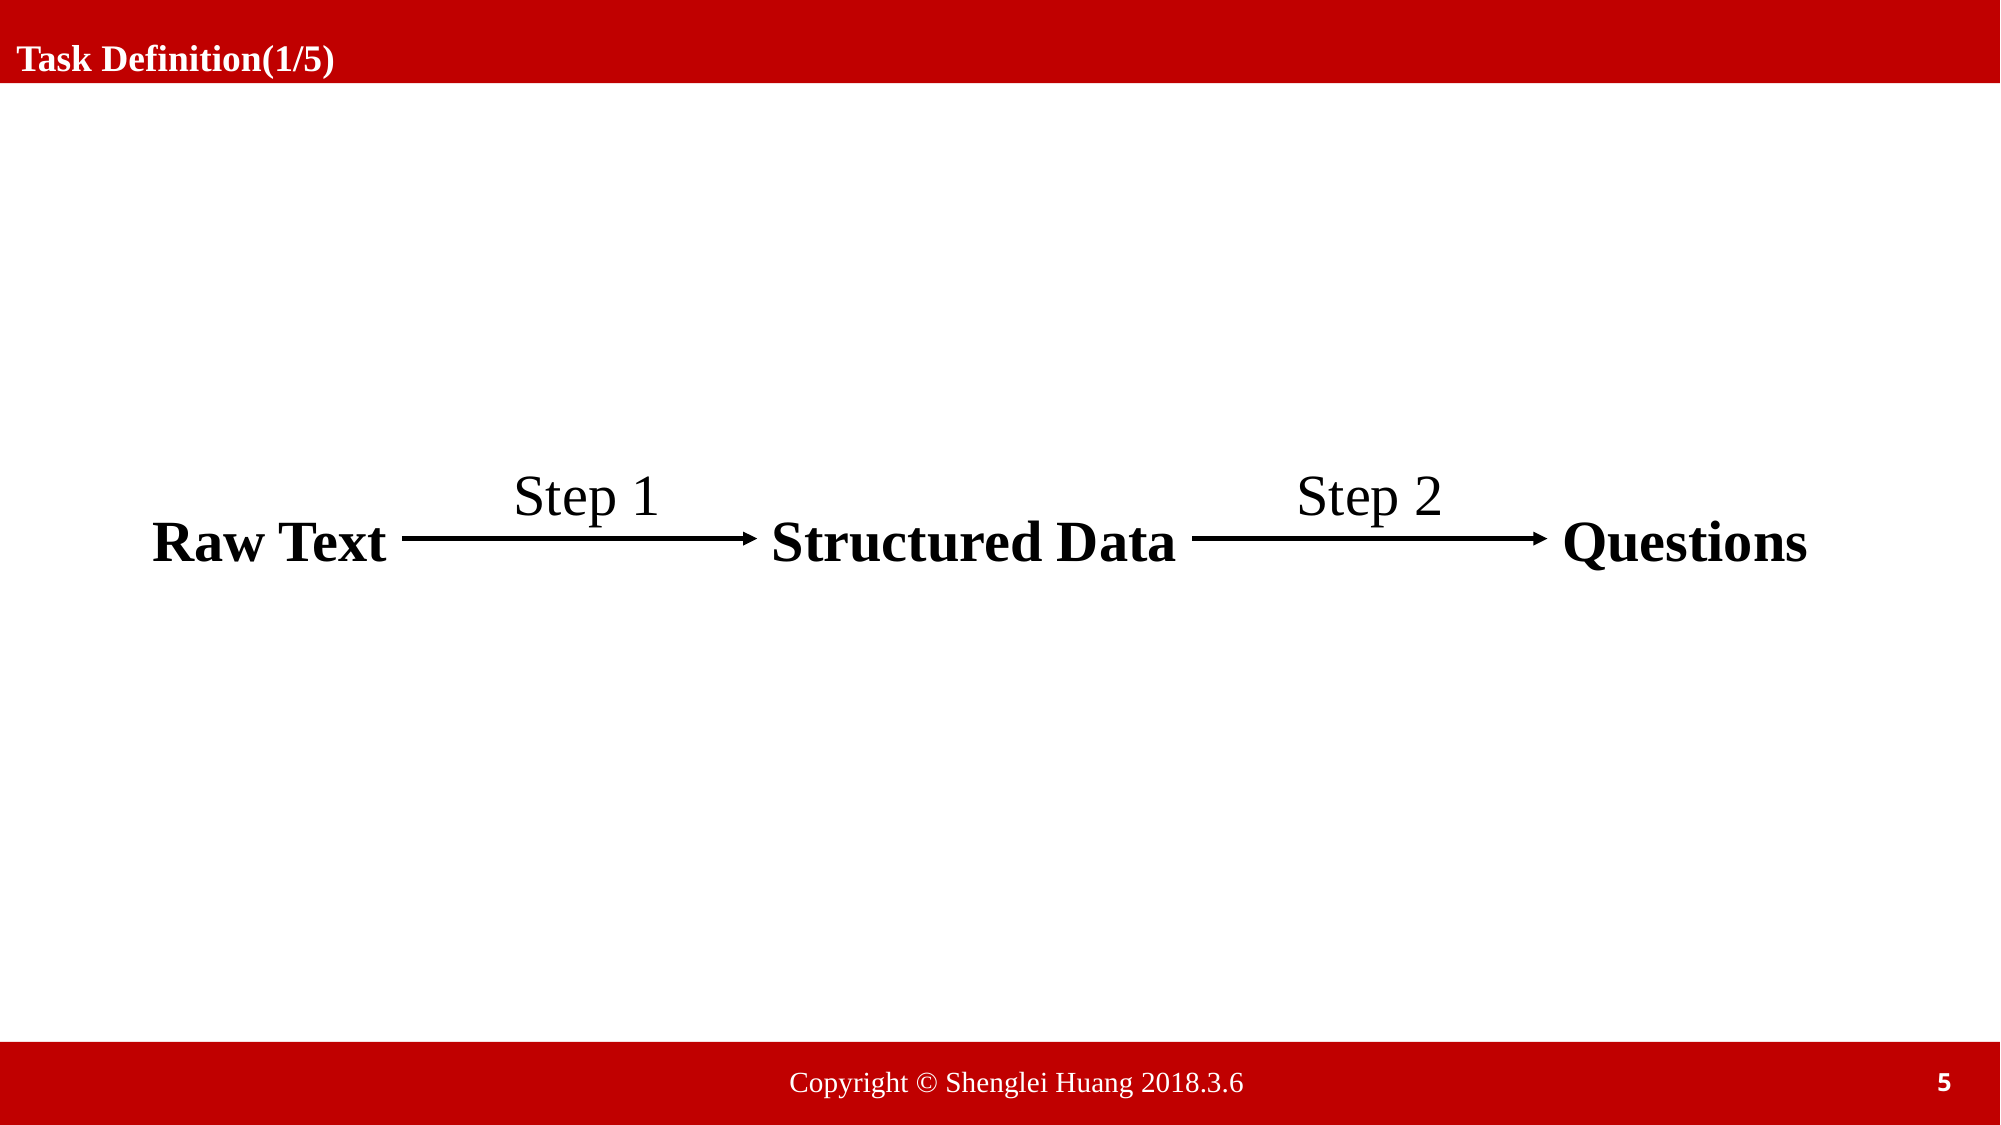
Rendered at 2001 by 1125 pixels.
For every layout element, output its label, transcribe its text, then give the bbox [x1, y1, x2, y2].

text_box Raw Text [137, 496, 402, 581]
text_box Questions [1547, 496, 1824, 581]
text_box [0, 1041, 2000, 1125]
text_box Step 2 [1281, 450, 1460, 535]
text_box Structured Data [757, 496, 1193, 581]
text_box [0, 0, 2000, 84]
text_box Step 1 [498, 450, 676, 535]
text_box Task Definition(1/5) [1, 3, 350, 87]
